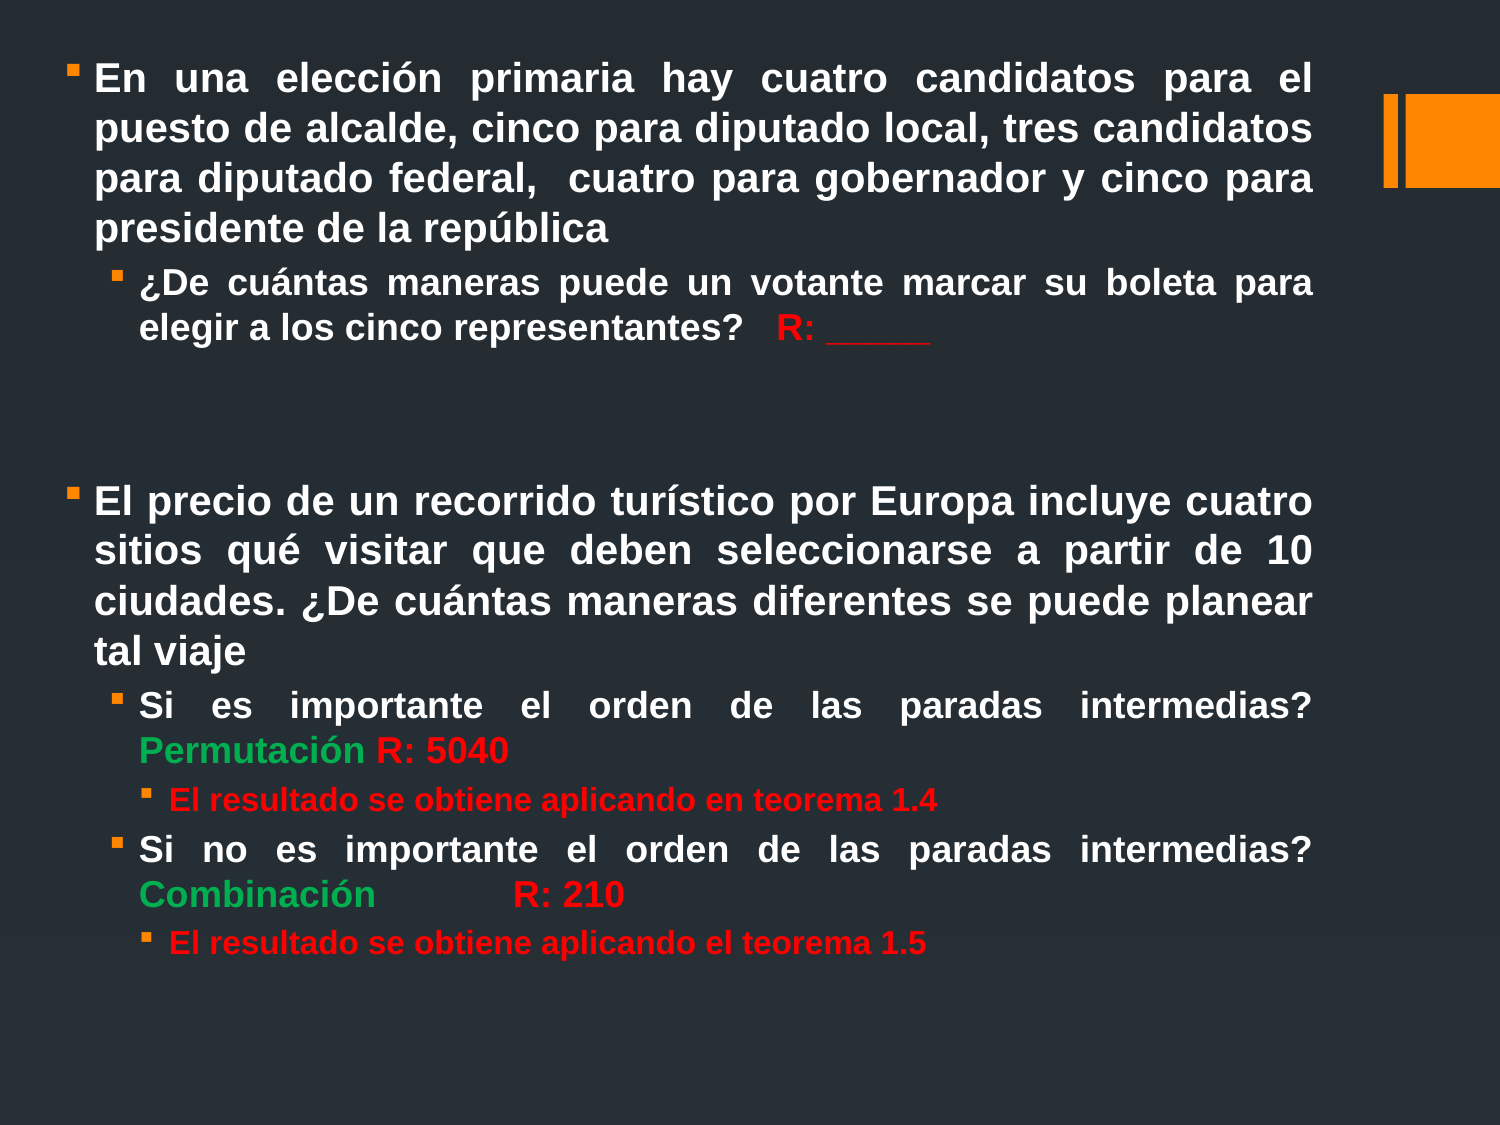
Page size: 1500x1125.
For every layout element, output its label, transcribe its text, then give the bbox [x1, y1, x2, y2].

list En una elección primaria hay cuatro candidatos para el puesto de alcalde, cinco para diputado local, tres candidatos para diputado federal, cuatro para gobernador y cinco para presidente de la república ¿De cuántas maneras puede un votante marcar su boleta para elegir a los cinco representantes? R: _____ El precio de un recorrido turístico por Europa incluye cuatro sitios qué visitar que deben seleccionarse a partir de 10 ciudades. ¿De cuántas maneras diferentes se puede planear tal viaje Si es importante el orden de las paradas intermedias? Permutación R: 5040 El resultado se obtiene aplicando en teorema 1.4 Si no es importante el orden de las paradas intermedias? Combinación R: 210 El resultado se obtiene aplicando el teorema 1.5 [41, 42, 1329, 1047]
